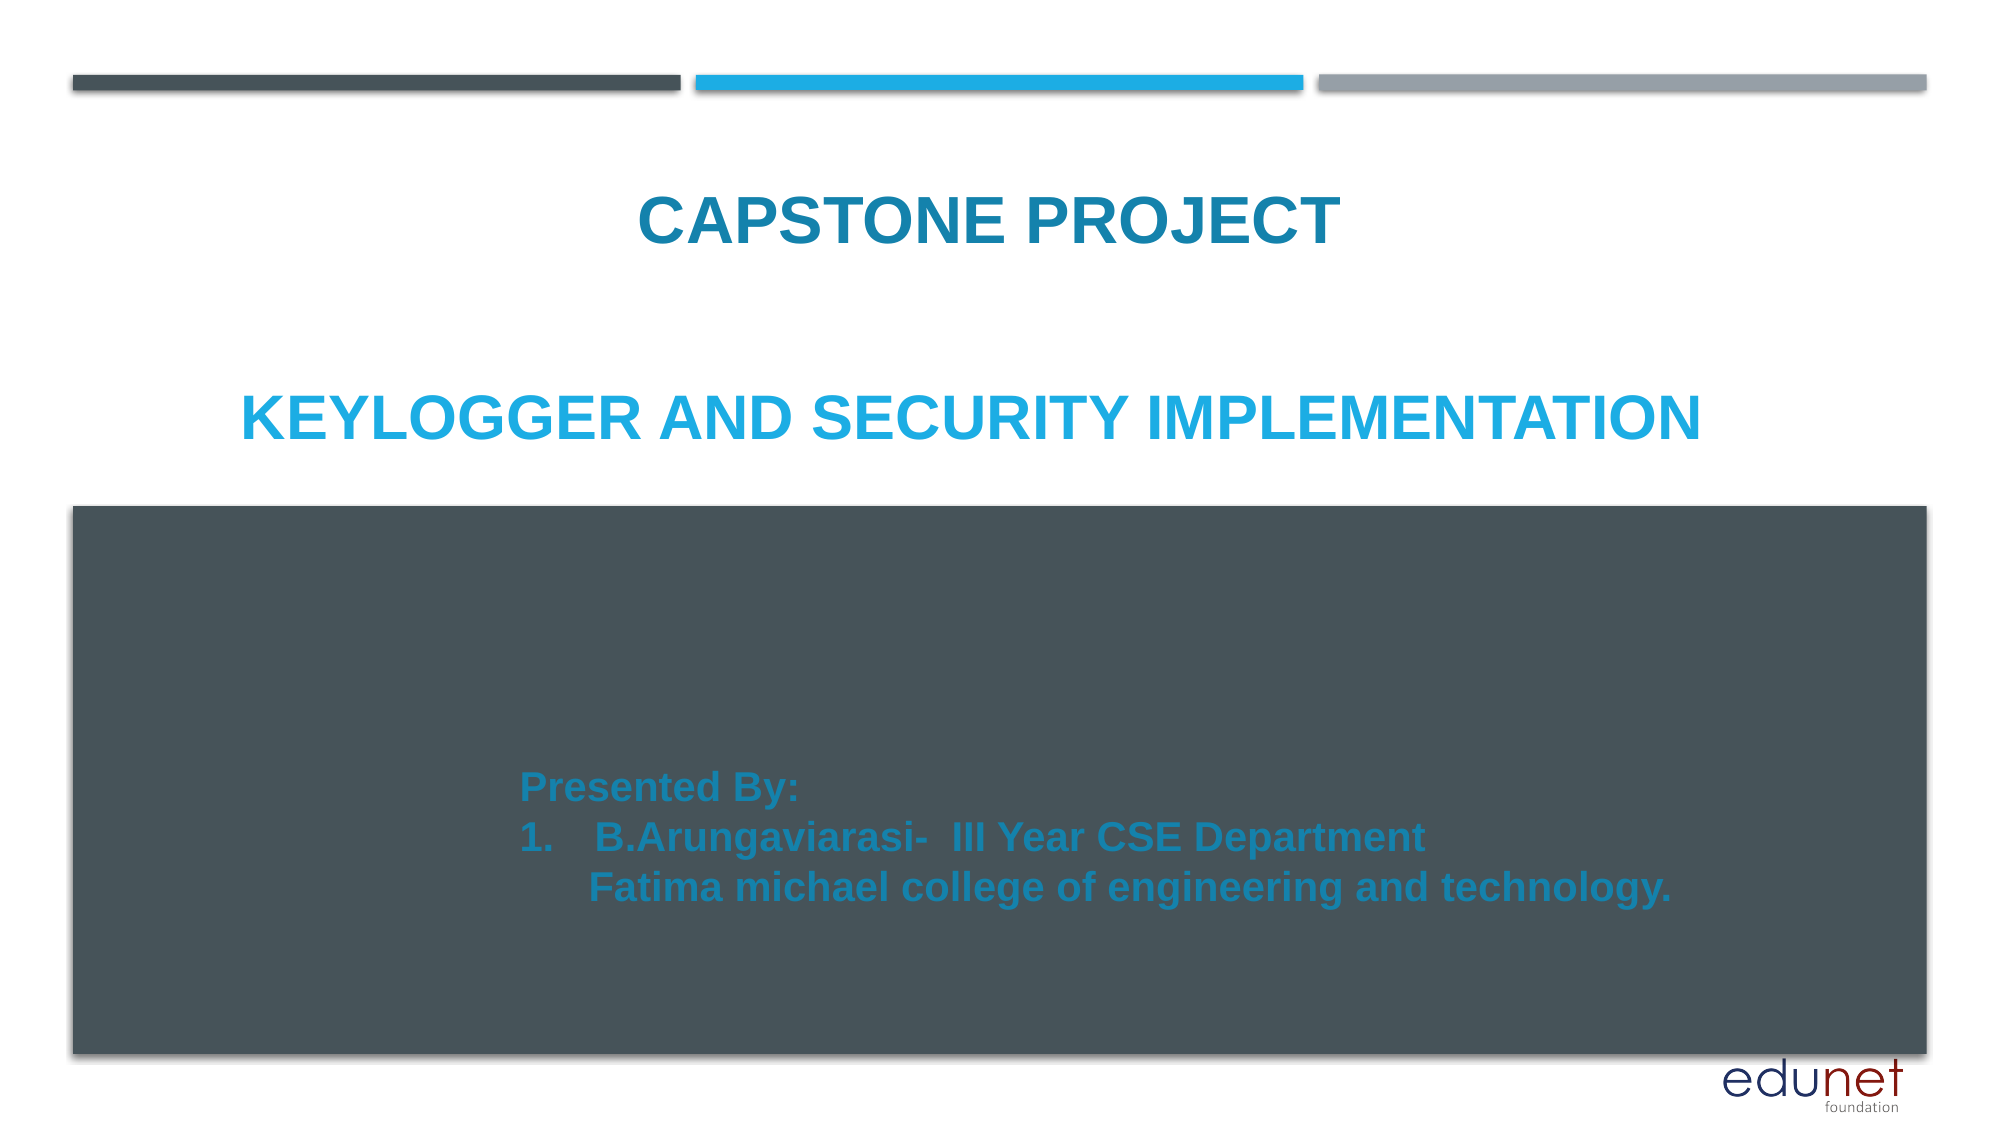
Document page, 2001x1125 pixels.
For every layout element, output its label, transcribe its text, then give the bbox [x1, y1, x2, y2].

text_box CAPSTONE PROJECT [0, 169, 2000, 265]
title Keylogger and security implementation [222, 298, 1723, 460]
picture [1719, 1056, 1905, 1116]
text_box Presented By: B.Arungaviarasi- III Year CSE Department Fatima michael college of engineering and technology. [504, 752, 1814, 918]
